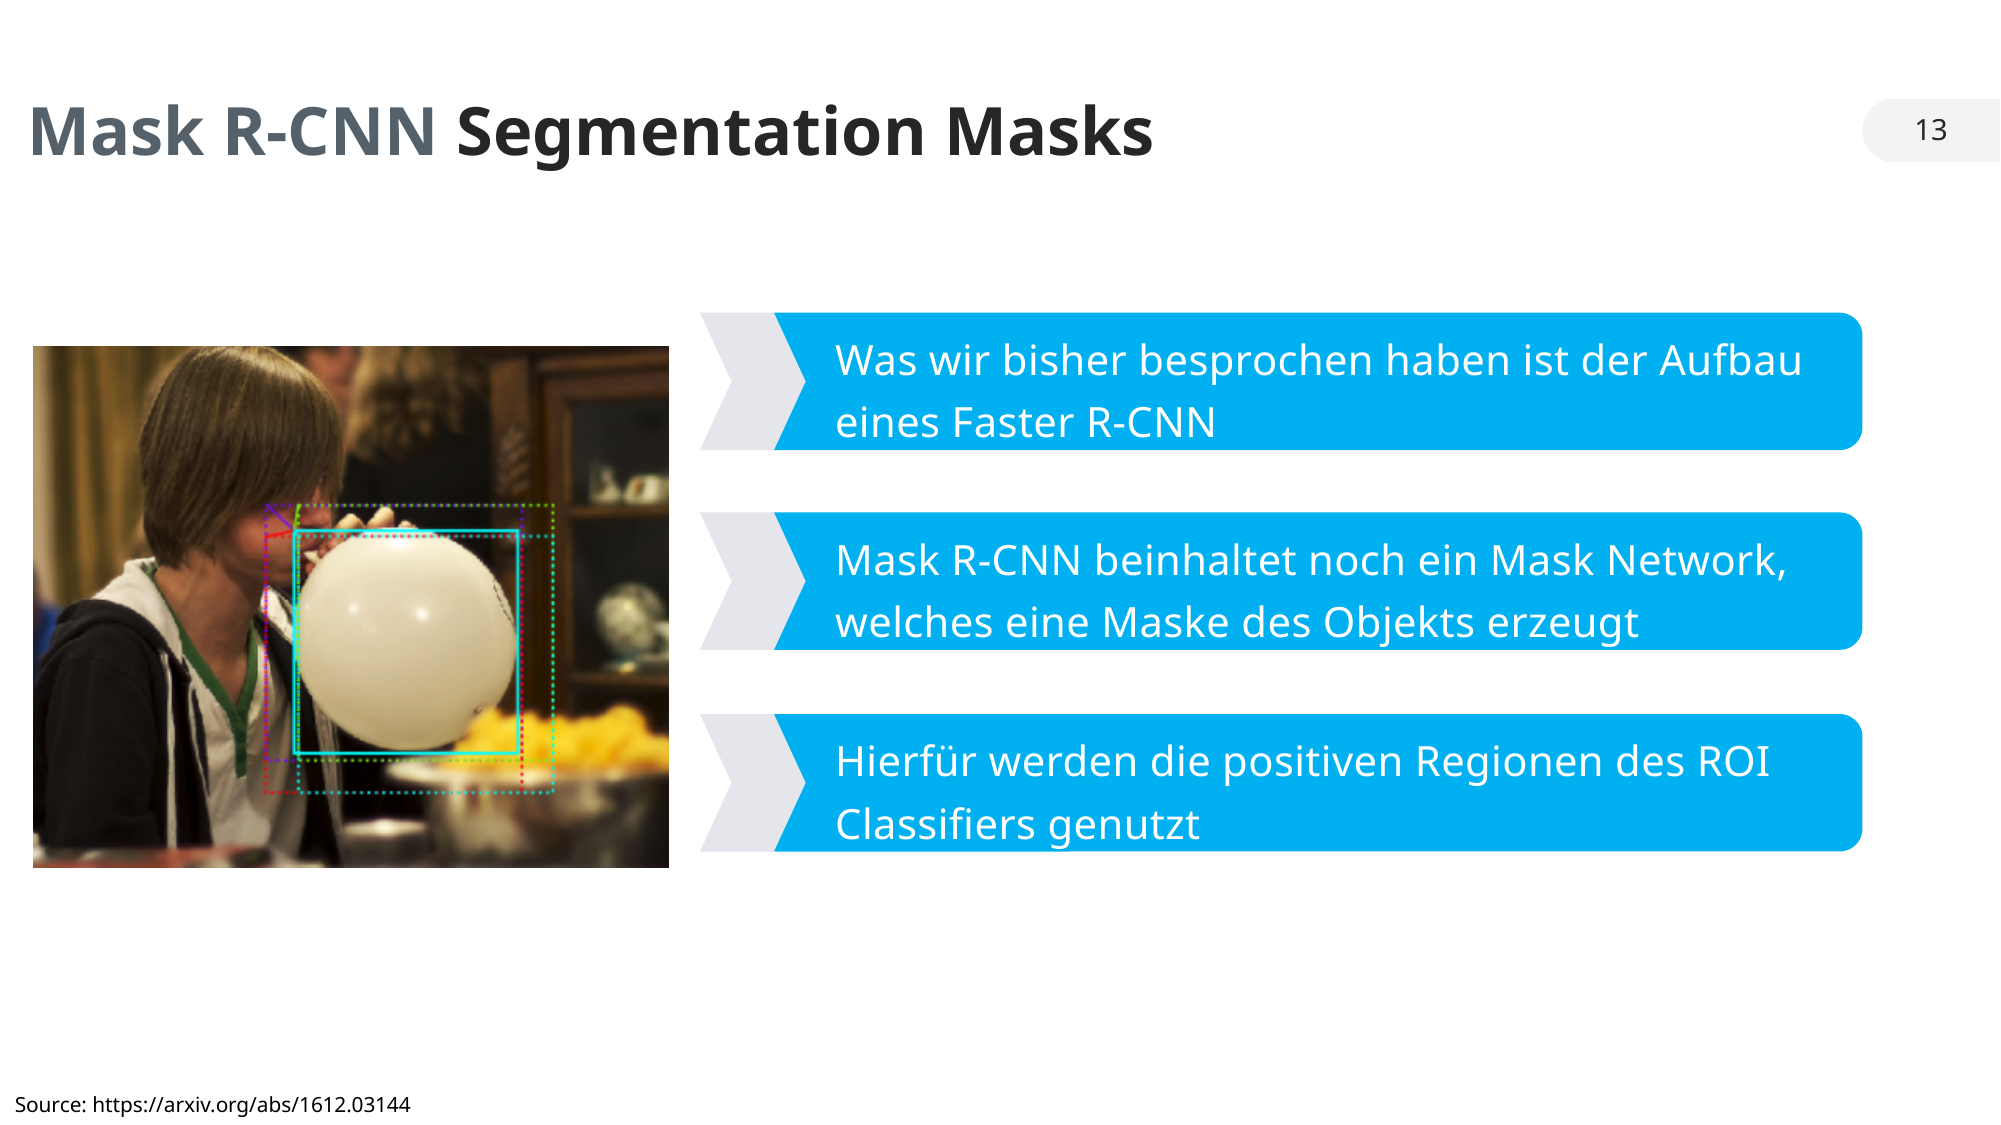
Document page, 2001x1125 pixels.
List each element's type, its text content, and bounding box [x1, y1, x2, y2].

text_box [699, 312, 1863, 451]
text_box Source: https://arxiv.org/abs/1612.03144 [0, 1084, 1325, 1125]
text_box Mask R-CNN Segmentation Masks [27, 68, 1775, 201]
slide_number 13 [1862, 100, 2000, 161]
picture [32, 346, 669, 868]
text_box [699, 714, 1863, 853]
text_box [699, 512, 1863, 651]
